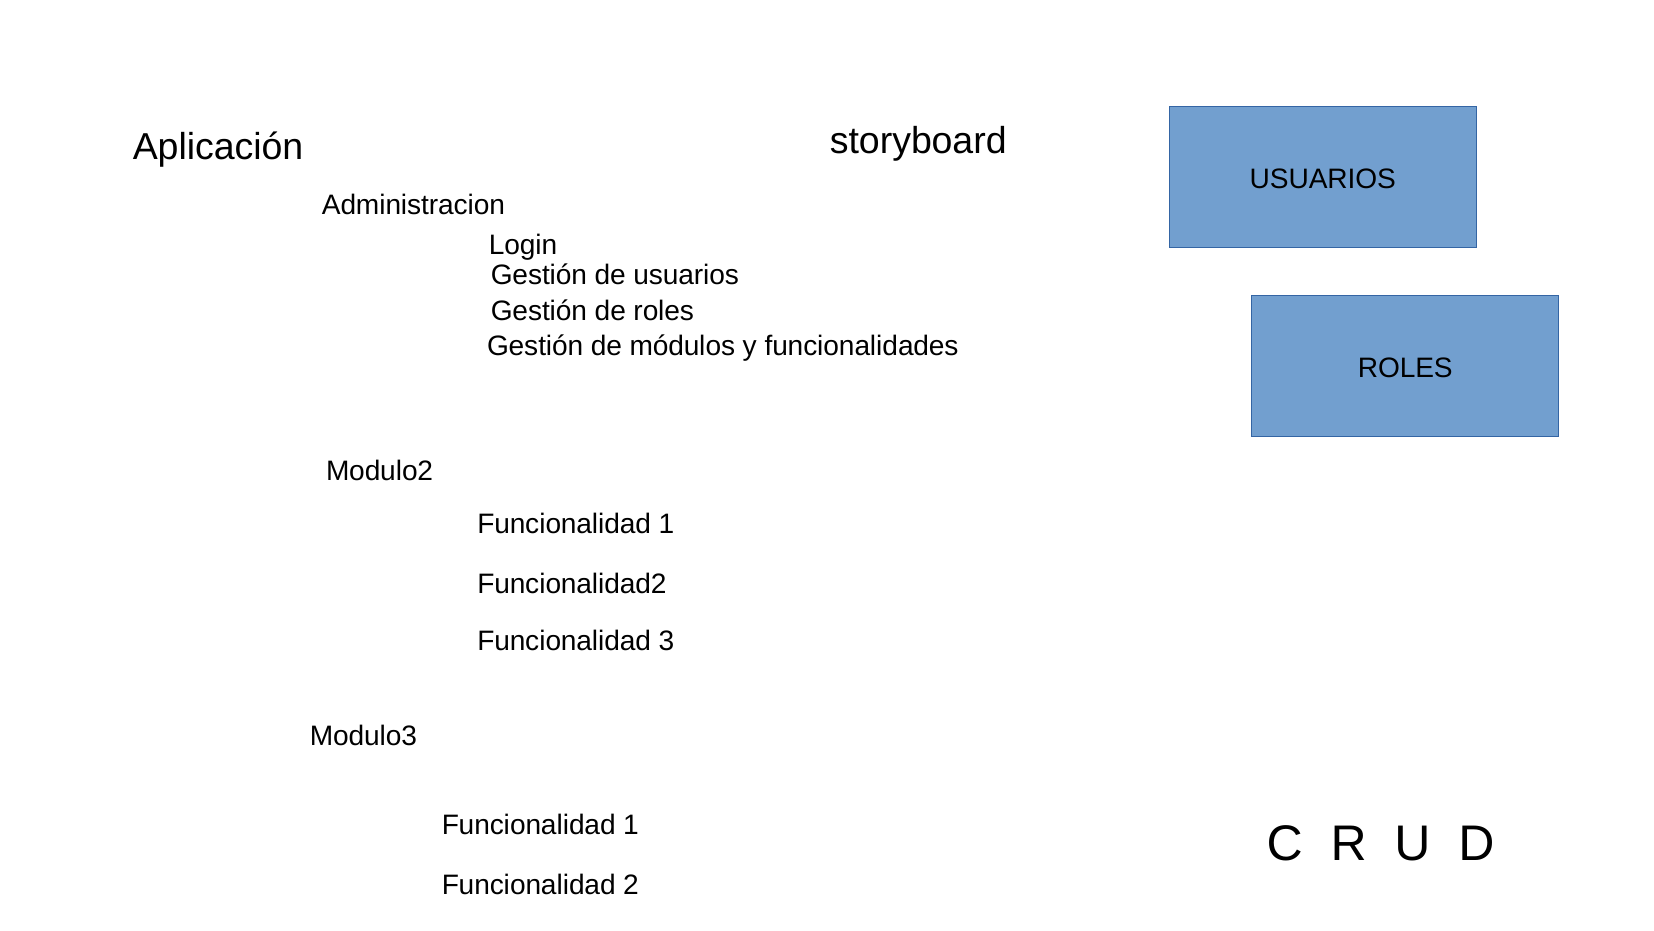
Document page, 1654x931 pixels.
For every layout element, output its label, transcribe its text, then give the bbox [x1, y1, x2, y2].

text_box ROLES [1251, 295, 1559, 437]
text_box Aplicación [118, 115, 318, 172]
text_box Funcionalidad 2 [427, 859, 721, 906]
text_box Administracion [307, 178, 582, 225]
text_box Gestión de usuarios [476, 249, 839, 296]
text_box Login [474, 218, 768, 265]
text_box Gestión de módulos y funcionalidades [472, 320, 1134, 367]
text_box Modulo3 [295, 710, 469, 757]
text_box Funcionalidad 1 [462, 497, 756, 544]
text_box C R U D [1251, 803, 1579, 874]
text_box Funcionalidad 1 [427, 798, 721, 845]
text_box Funcionalidad 3 [462, 615, 756, 662]
text_box storyboard [814, 108, 1022, 166]
text_box Funcionalidad2 [462, 558, 746, 605]
text_box Modulo2 [311, 444, 485, 491]
text_box USUARIOS [1169, 106, 1477, 248]
text_box Gestión de roles [476, 284, 779, 320]
